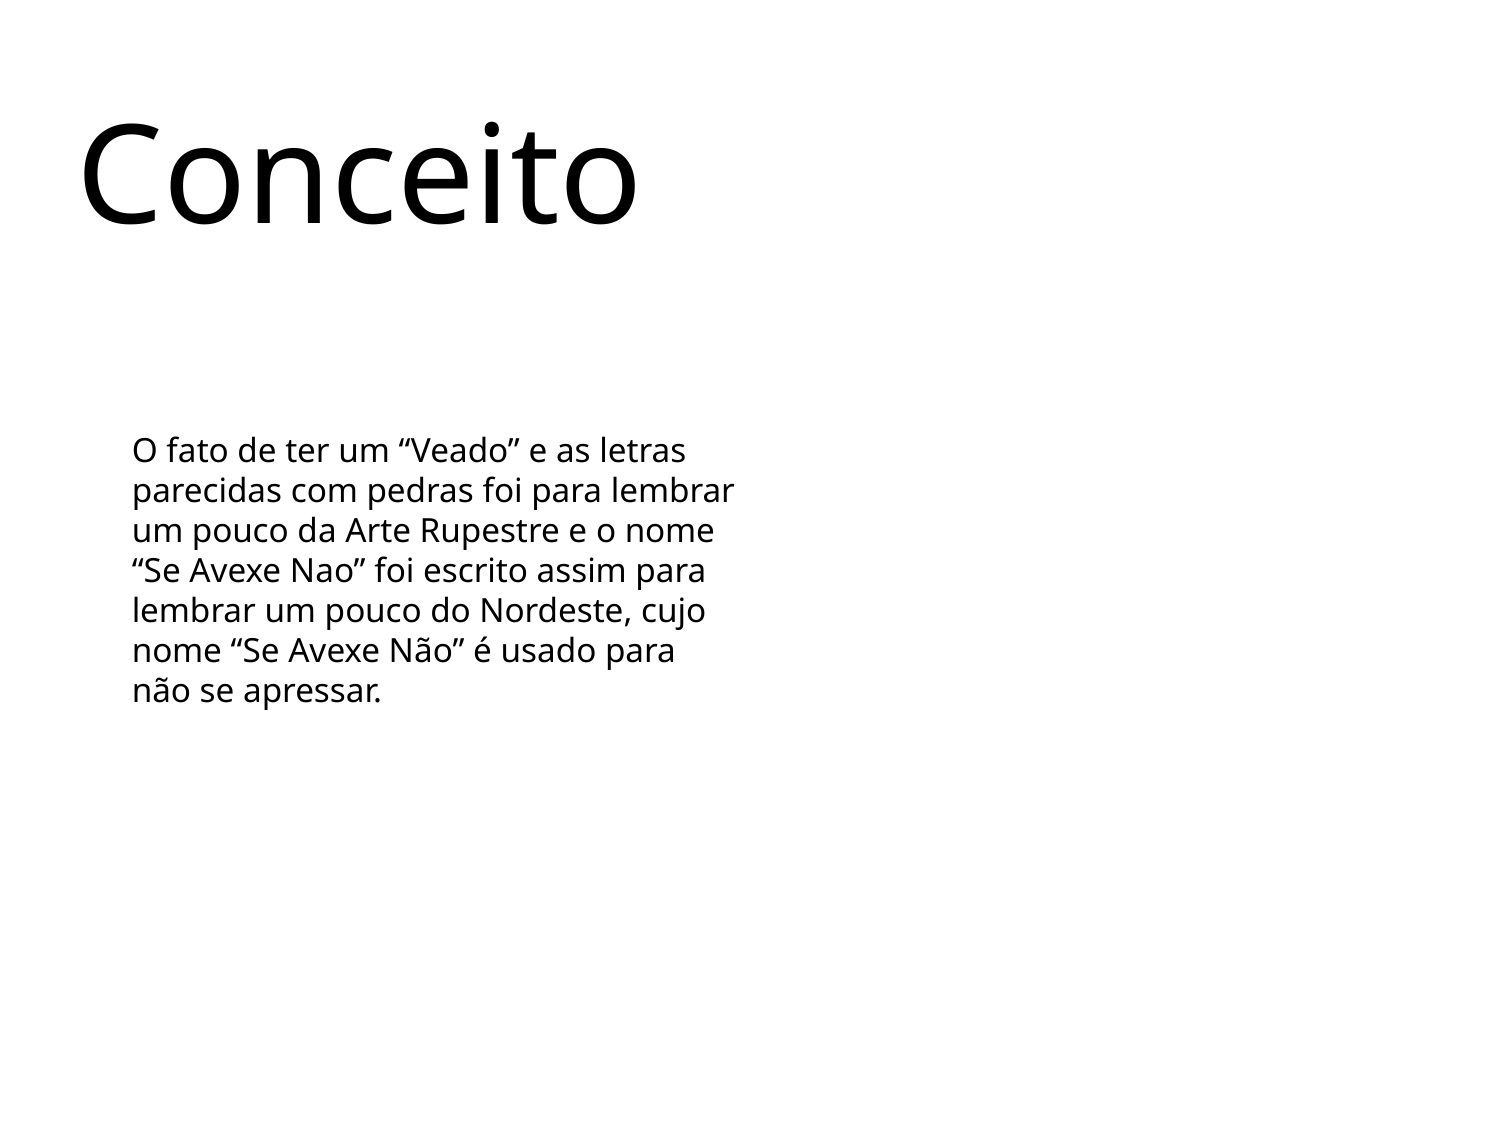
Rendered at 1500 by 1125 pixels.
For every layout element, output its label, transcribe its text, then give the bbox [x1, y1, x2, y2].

text_box O fato de ter um “Veado” e as letras parecidas com pedras foi para lembrar um pouco da Arte Rupestre e o nome “Se Avexe Nao” foi escrito assim para lembrar um pouco do Nordeste, cujo nome “Se Avexe Não” é usado para não se apressar. [117, 421, 755, 716]
text_box Conceito [61, 78, 659, 258]
